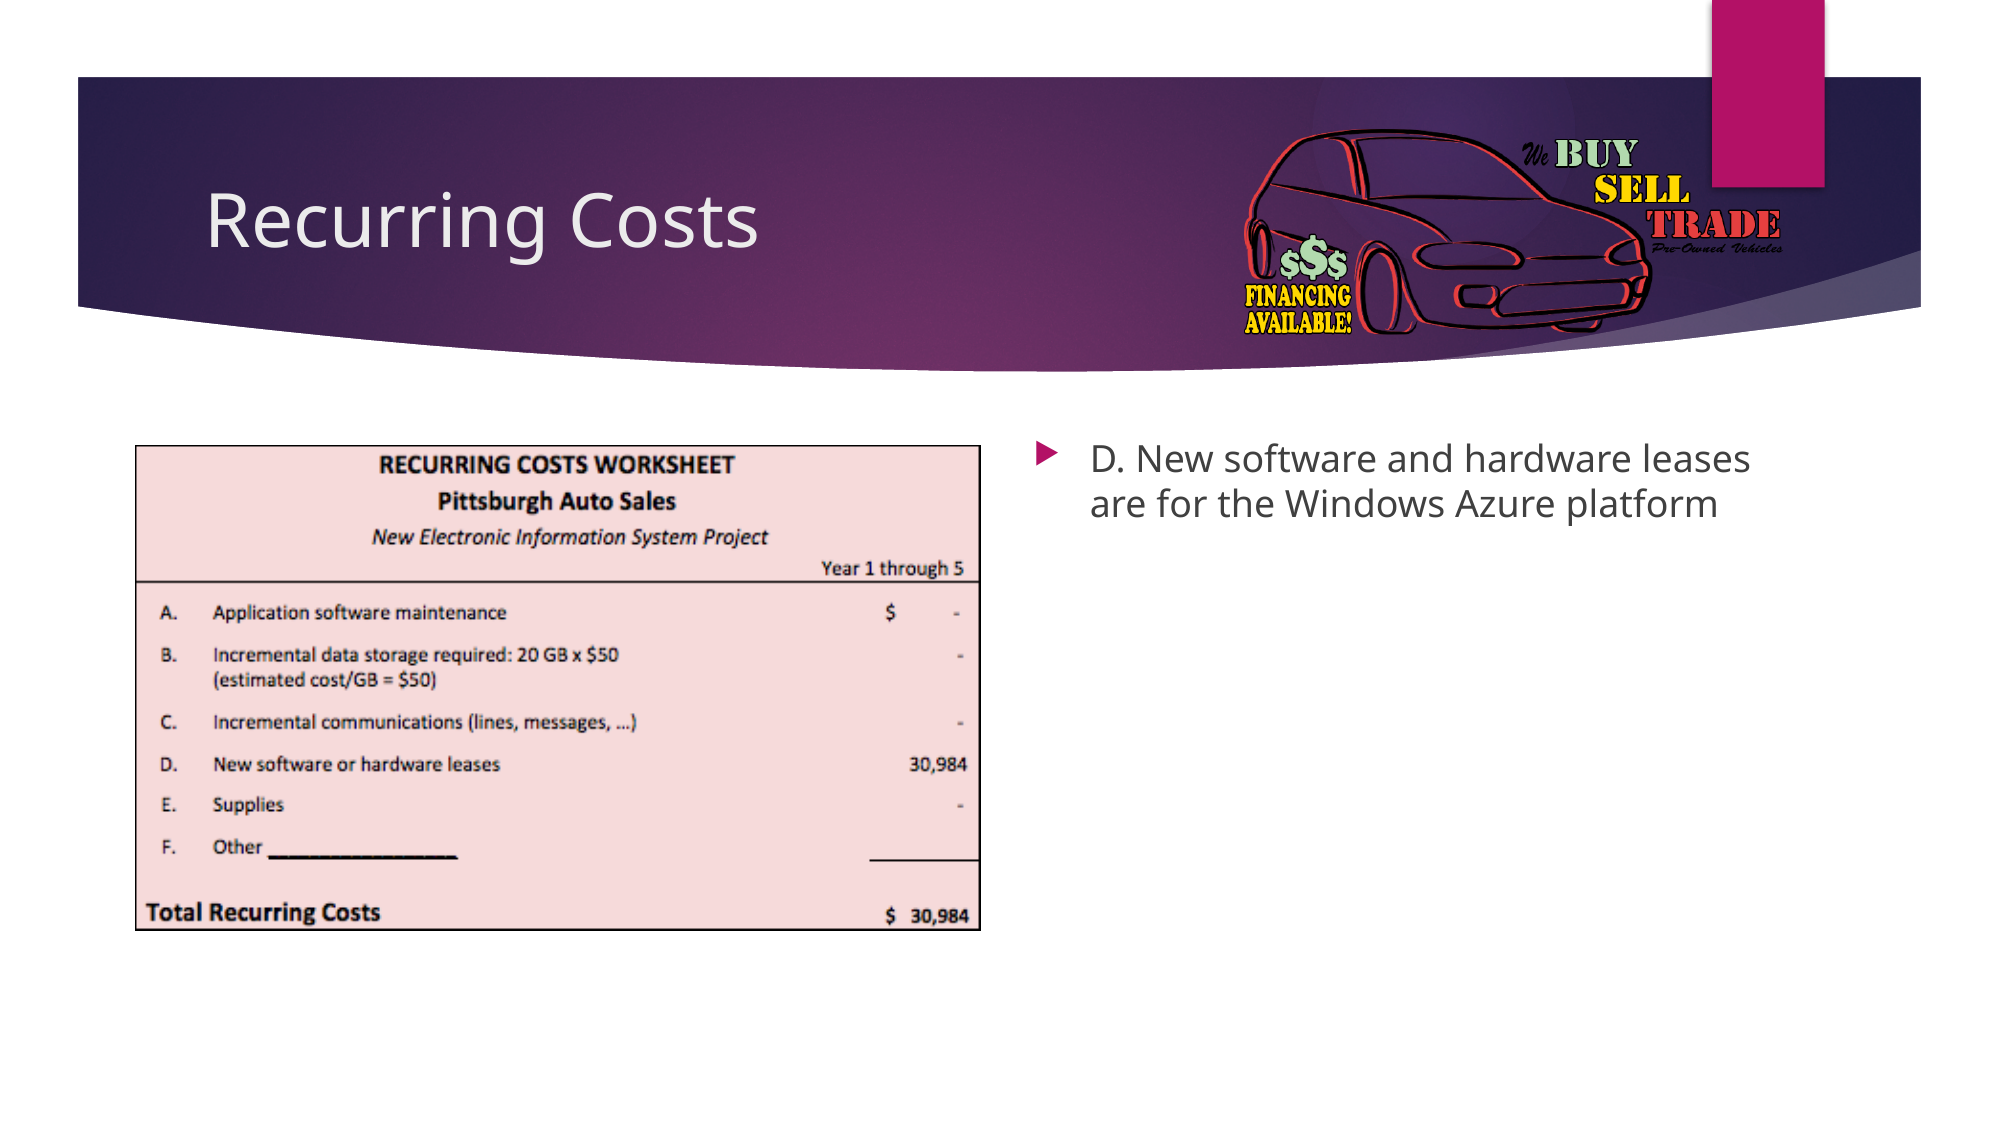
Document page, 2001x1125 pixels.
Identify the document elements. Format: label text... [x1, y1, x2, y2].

list D. New software and hardware leases are for the Windows Azure platform [1018, 427, 1810, 988]
picture [1236, 125, 1801, 338]
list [134, 388, 982, 988]
title Recurring Costs [189, 159, 1231, 276]
